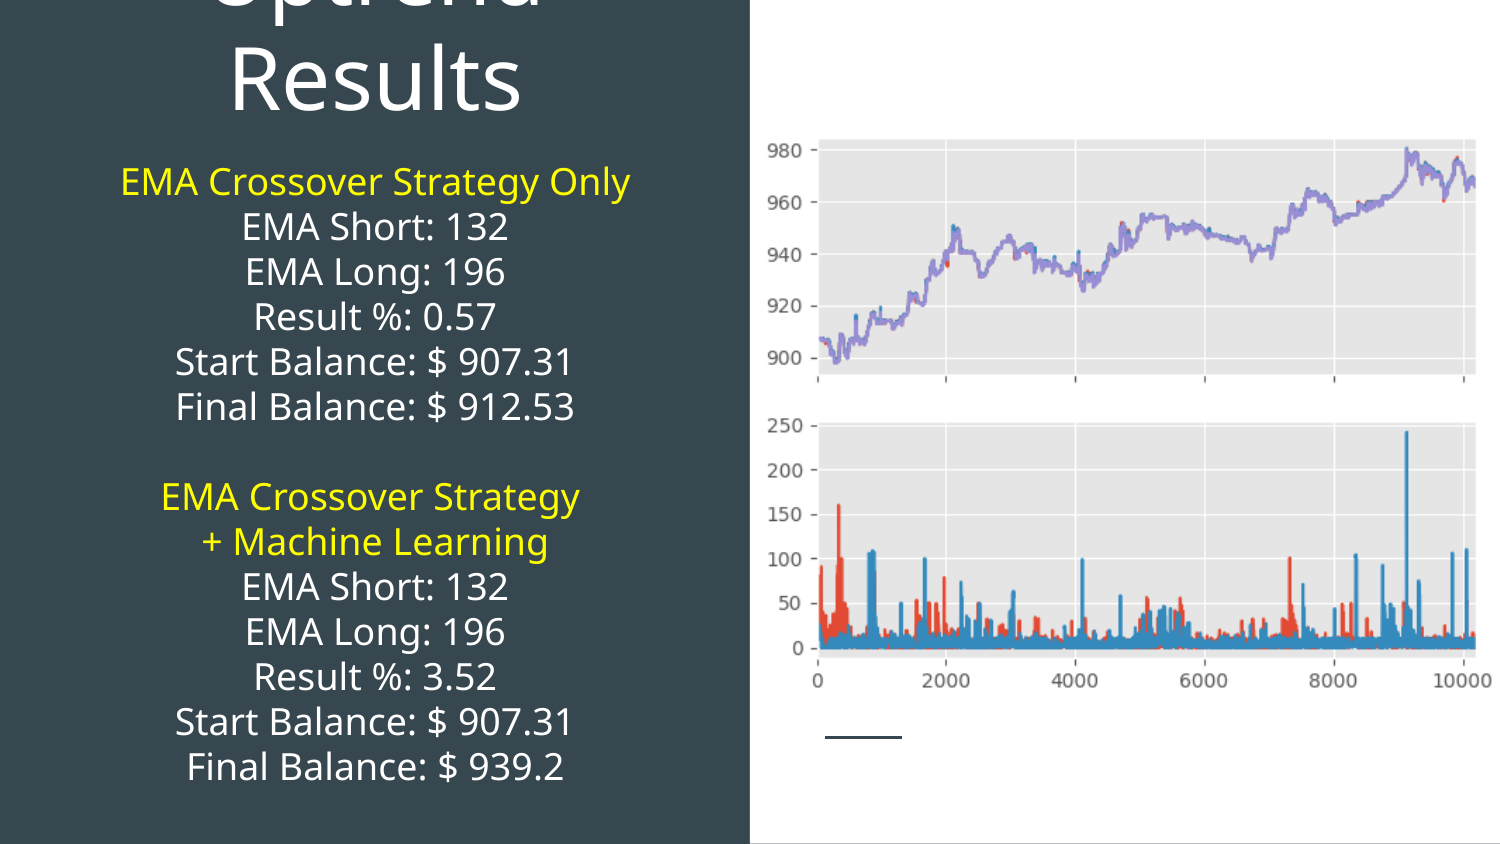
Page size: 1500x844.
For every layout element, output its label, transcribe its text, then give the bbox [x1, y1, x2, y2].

title Uptrend Results [43, 10, 708, 143]
picture [756, 131, 1500, 700]
subtitle EMA Crossover Strategy Only EMA Short: 132 EMA Long: 196 Result %: 0.57 Start Balance: $ 907.31 Final Balance: $ 912.53 EMA Crossover Strategy + Machine Learning EMA Short: 132 EMA Long: 196 Result %: 3.52 Start Balance: $ 907.31 Final Balance: $ 939.2 [43, 143, 708, 688]
